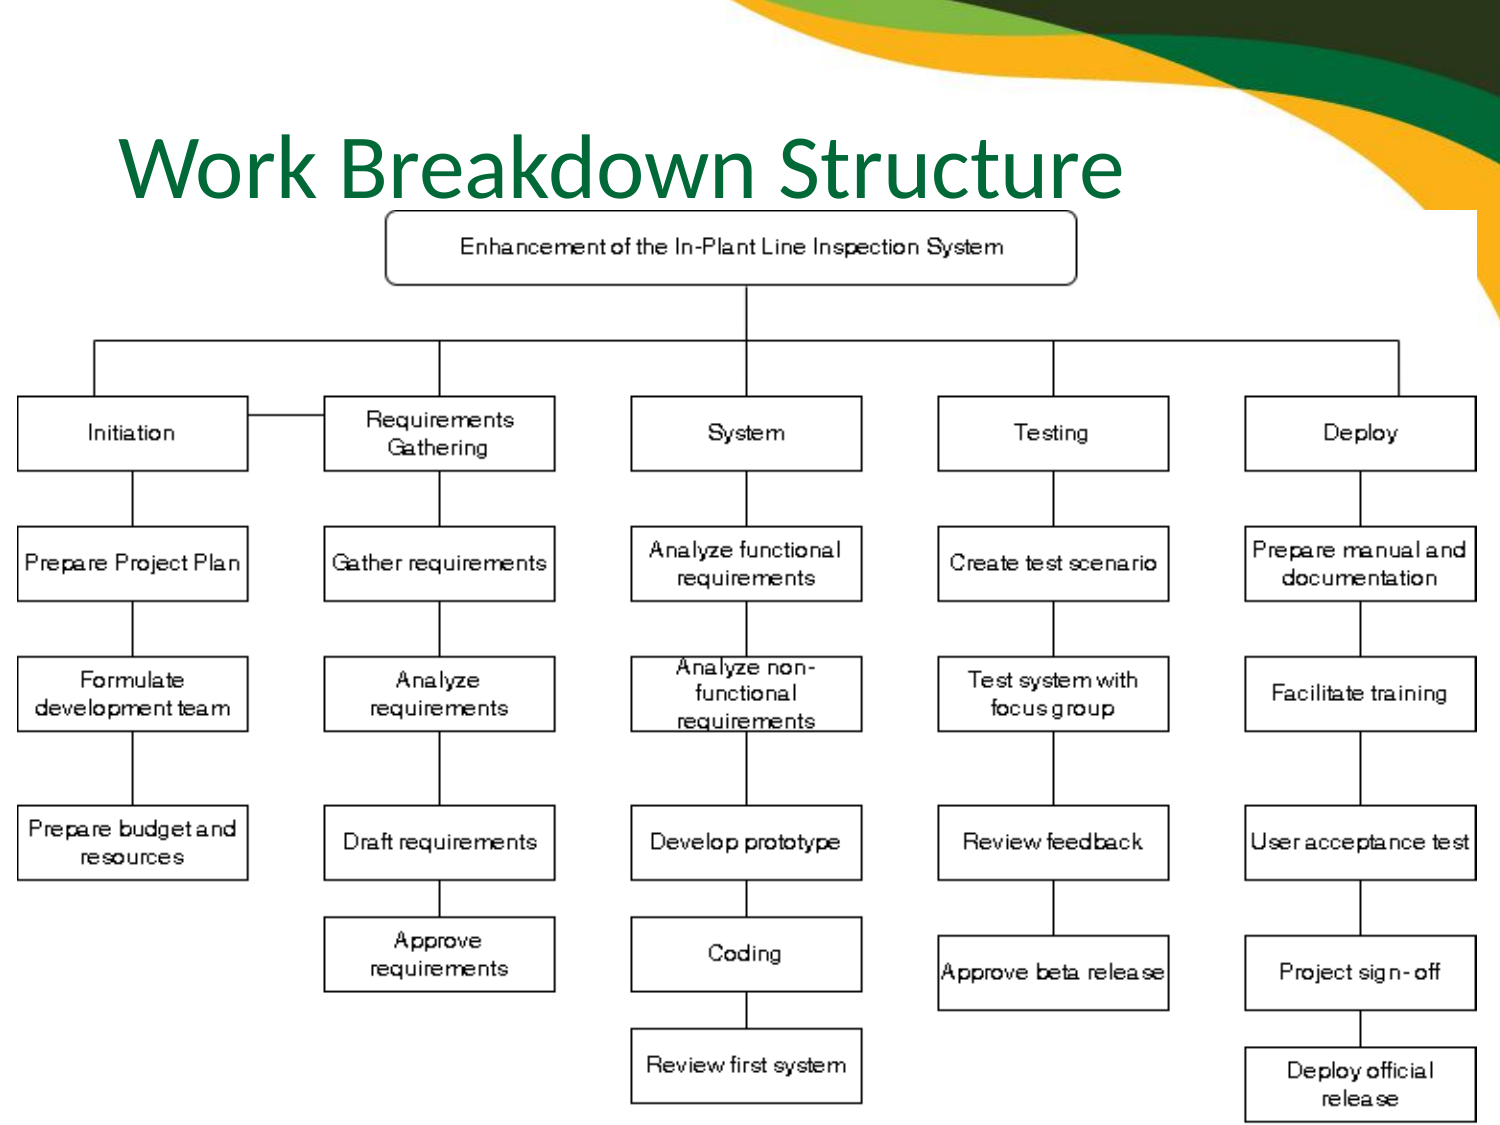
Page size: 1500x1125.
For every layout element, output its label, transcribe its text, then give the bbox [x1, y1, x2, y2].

title Work Breakdown Structure [103, 59, 1397, 208]
picture [0, 0, 1500, 1125]
